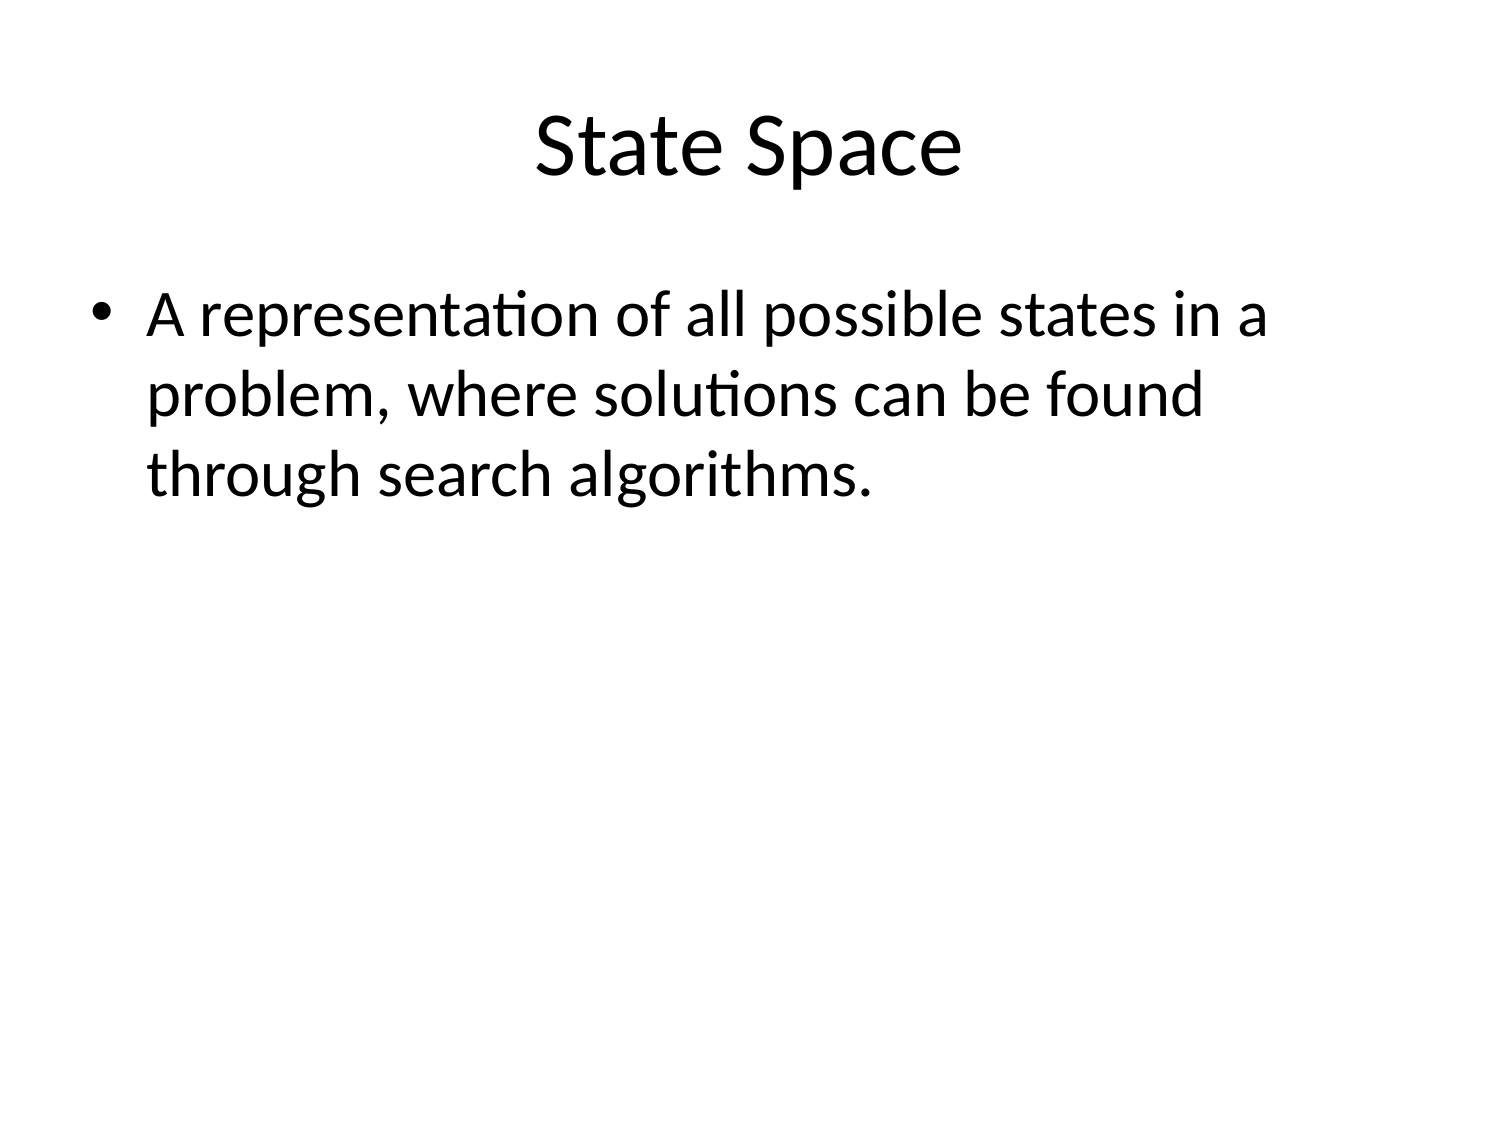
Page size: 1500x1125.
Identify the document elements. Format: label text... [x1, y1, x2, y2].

title State Space [75, 45, 1425, 233]
list A representation of all possible states in a problem, where solutions can be found through search algorithms. [75, 262, 1425, 1005]
